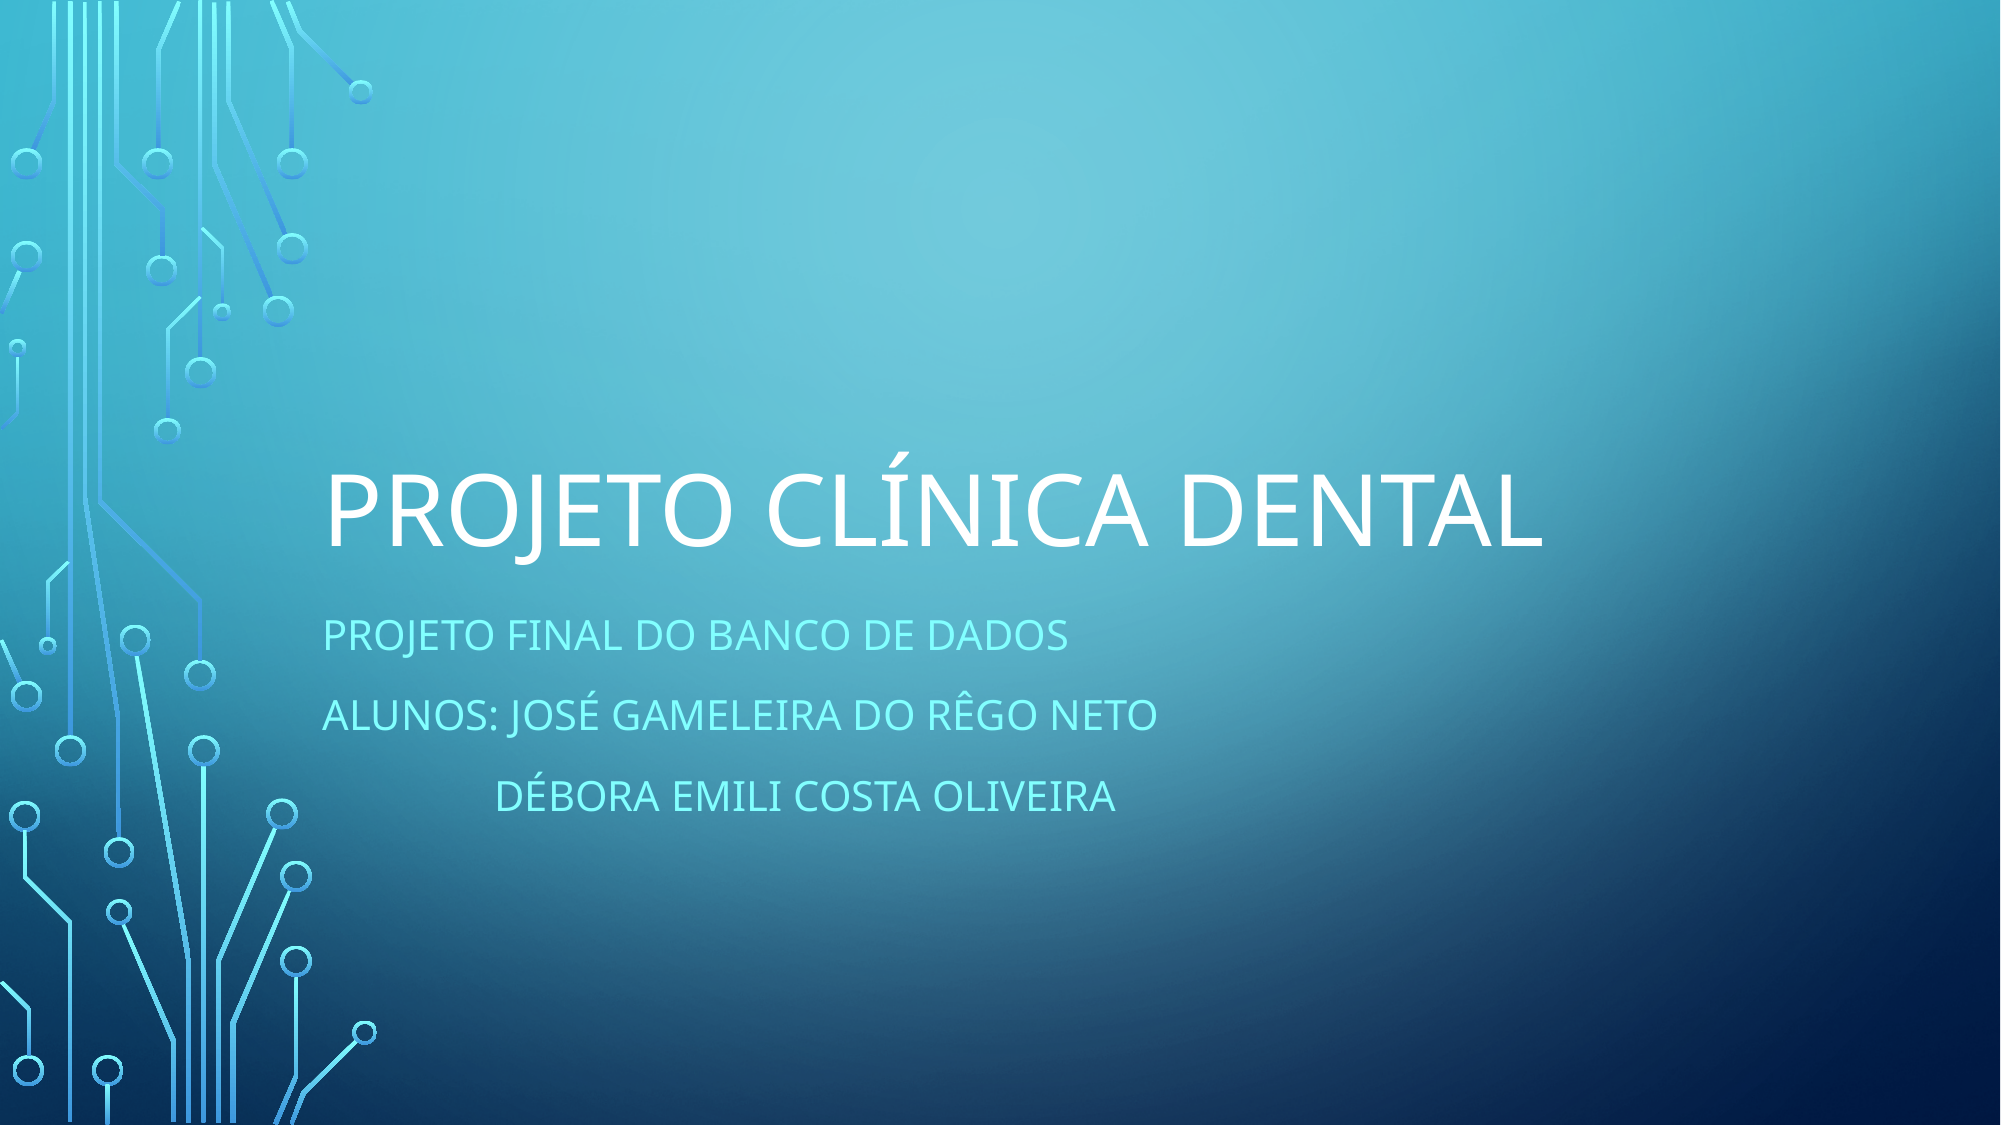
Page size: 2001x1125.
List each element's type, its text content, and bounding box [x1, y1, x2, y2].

subtitle Projeto final DO Banco de dados Alunos: José gameleira do rêgo Neto Débora emili costa oliveira [307, 590, 1750, 863]
title Projeto Clínica Dental [307, 184, 1750, 576]
